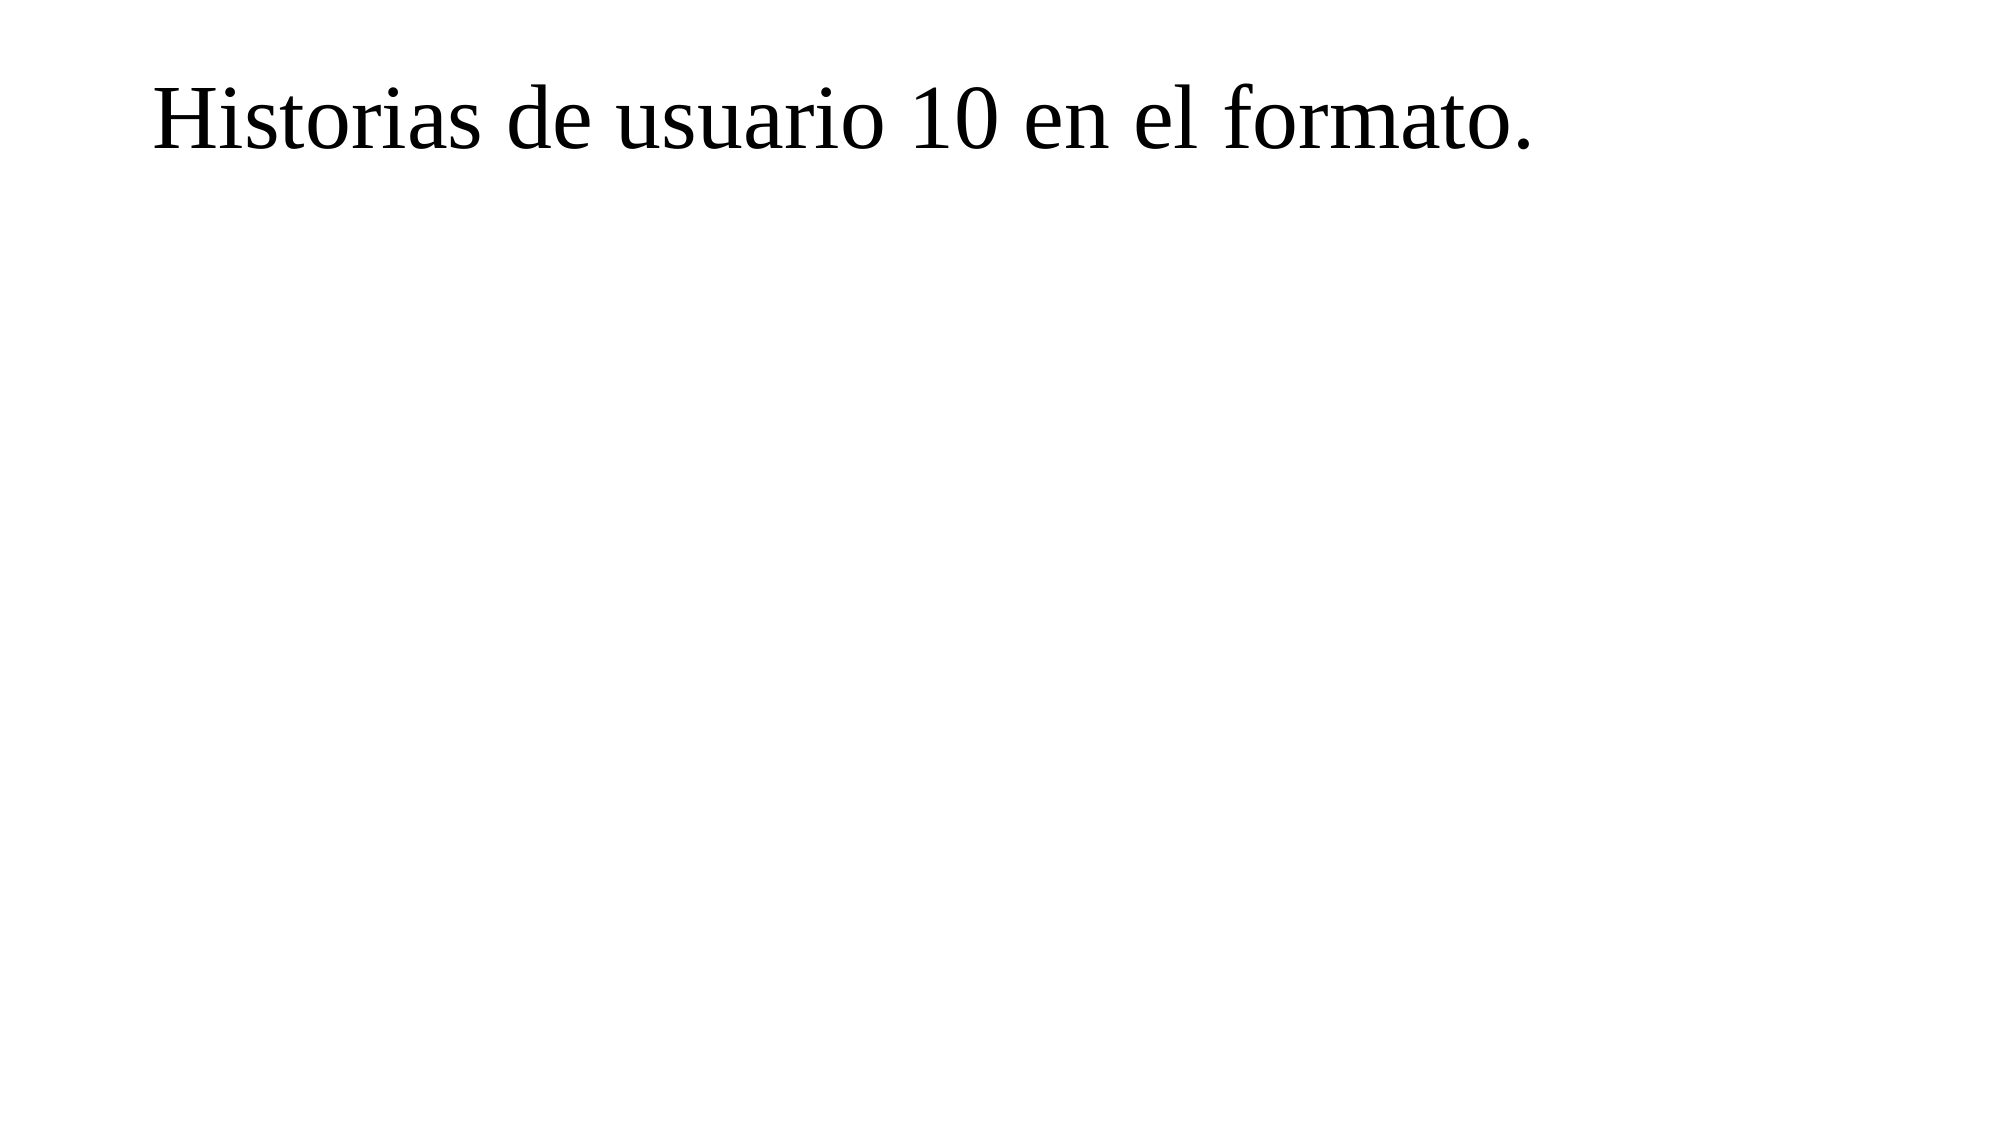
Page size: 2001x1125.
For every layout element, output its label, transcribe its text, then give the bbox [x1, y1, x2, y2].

title Historias de usuario 10 en el formato. [137, 59, 1863, 278]
